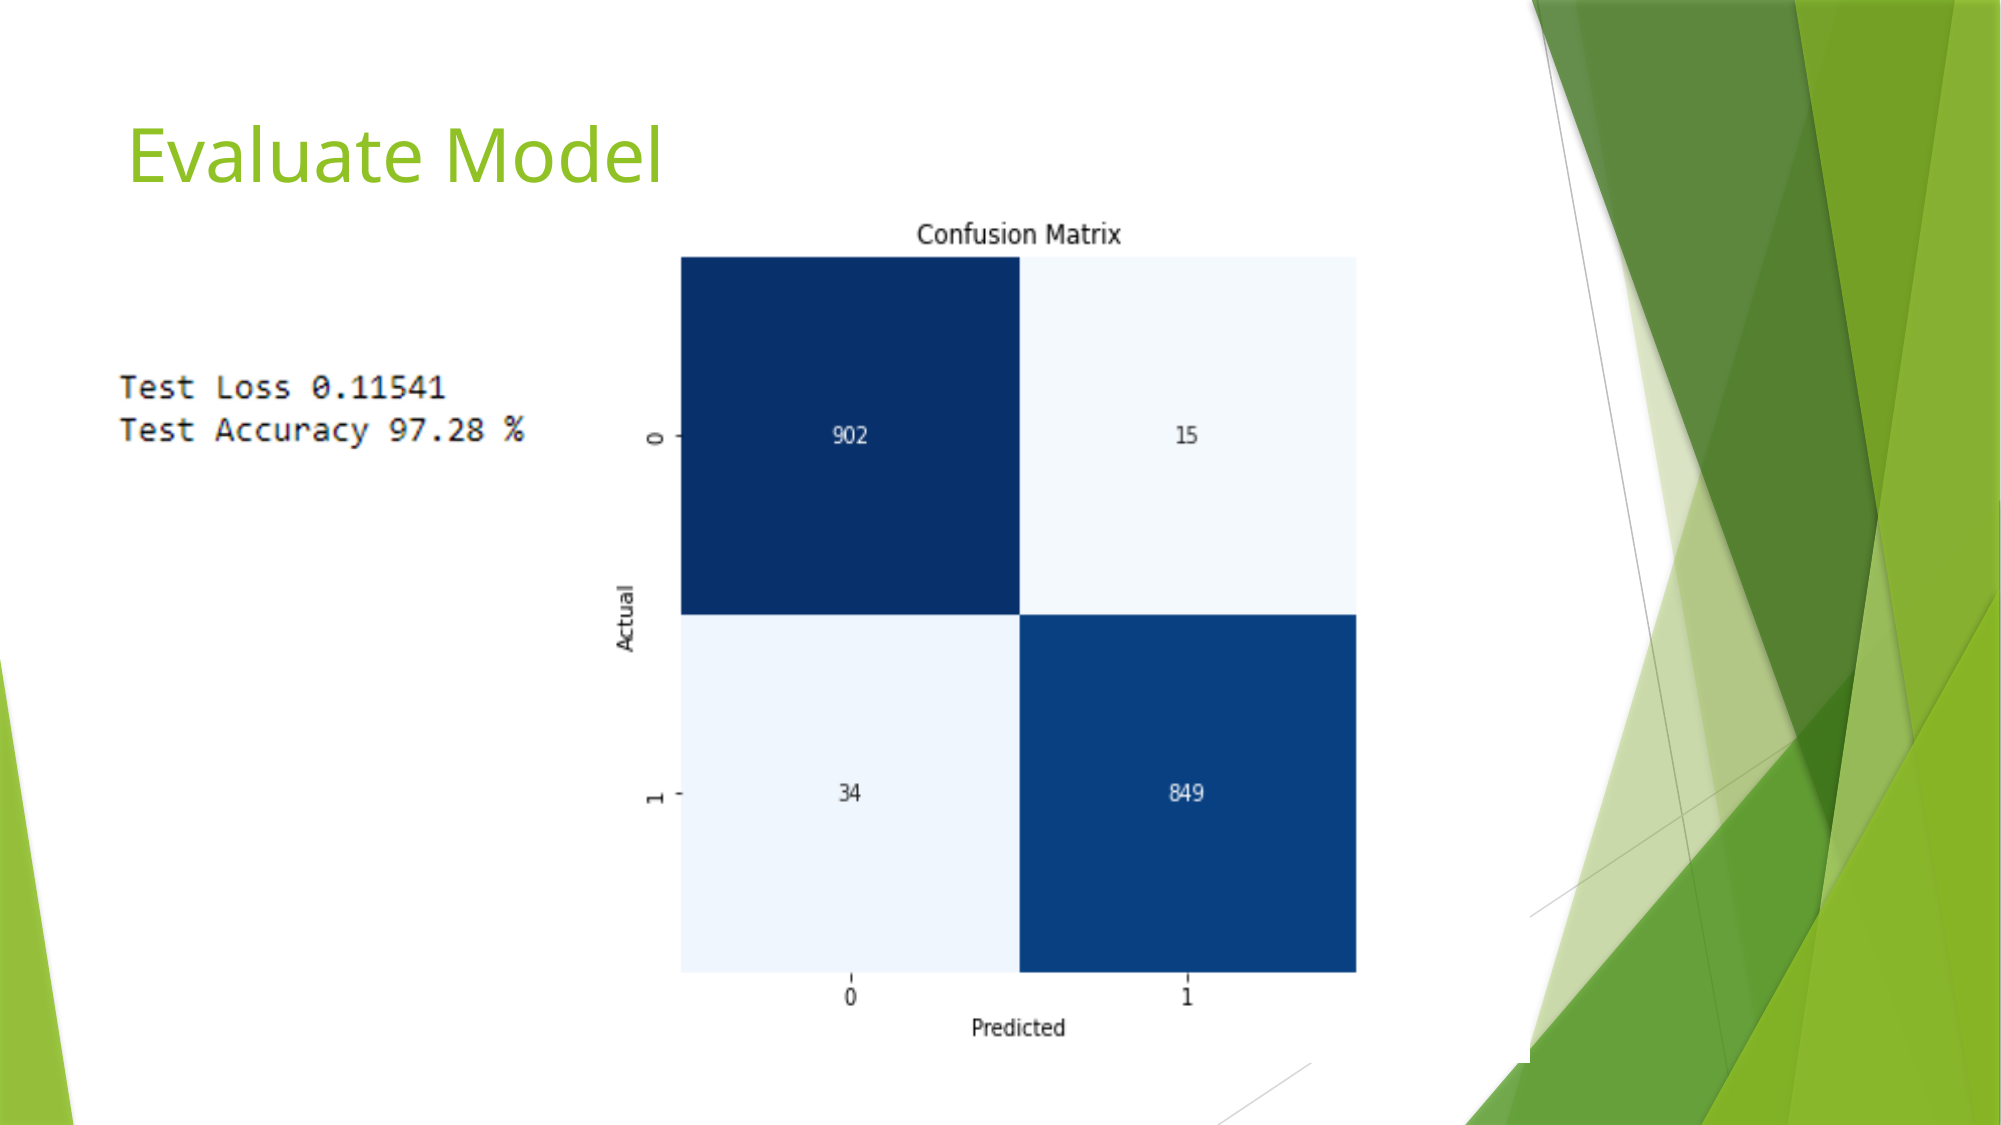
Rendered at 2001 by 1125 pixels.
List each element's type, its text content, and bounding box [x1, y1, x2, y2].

title Evaluate Model [111, 99, 1522, 317]
picture [106, 355, 582, 465]
picture [592, 205, 1530, 1064]
